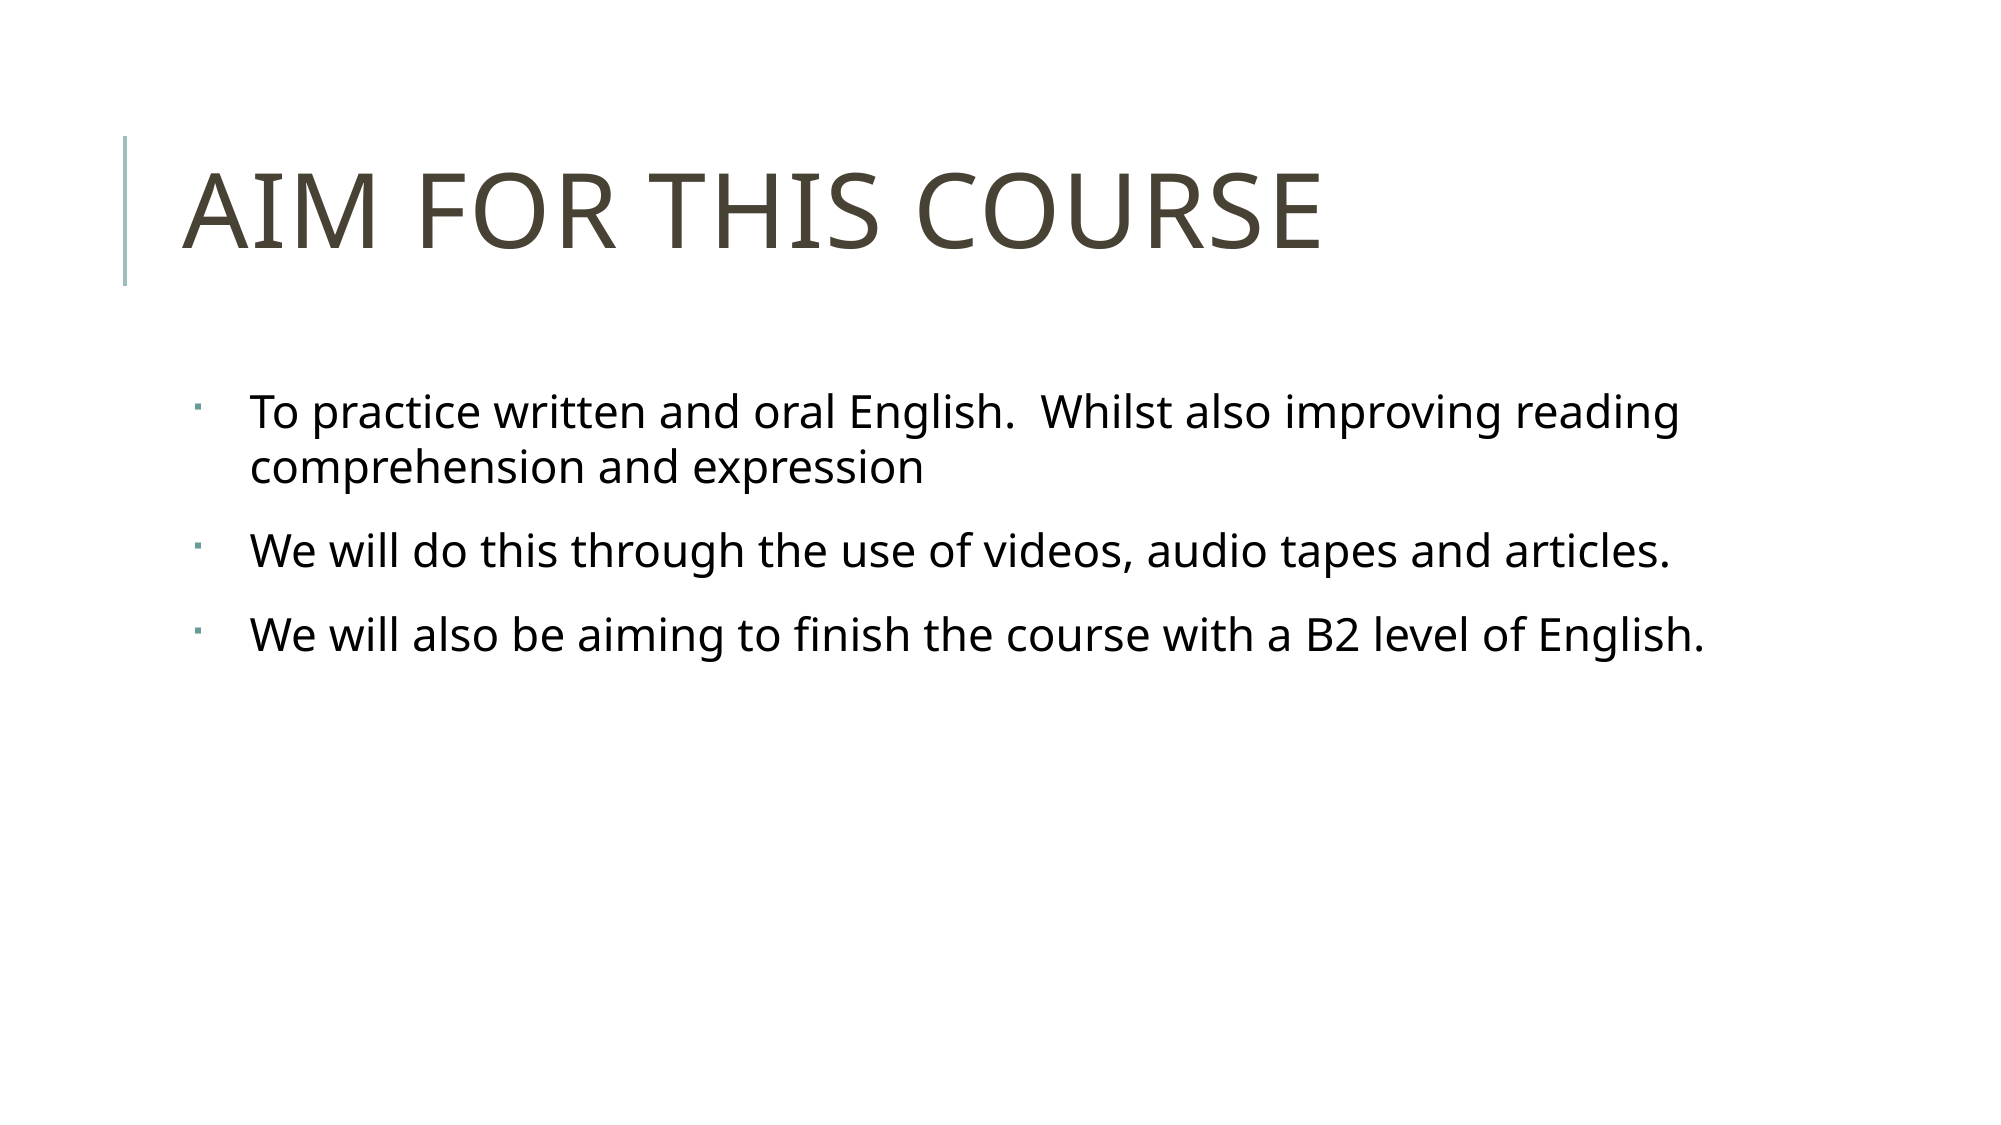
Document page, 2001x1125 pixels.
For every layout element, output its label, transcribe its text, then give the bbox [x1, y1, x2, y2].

title Aim for this course [168, 96, 1763, 342]
list To practice written and oral English. Whilst also improving reading comprehension and expression We will do this through the use of videos, audio tapes and articles. We will also be aiming to finish the course with a B2 level of English. [168, 375, 1763, 1035]
